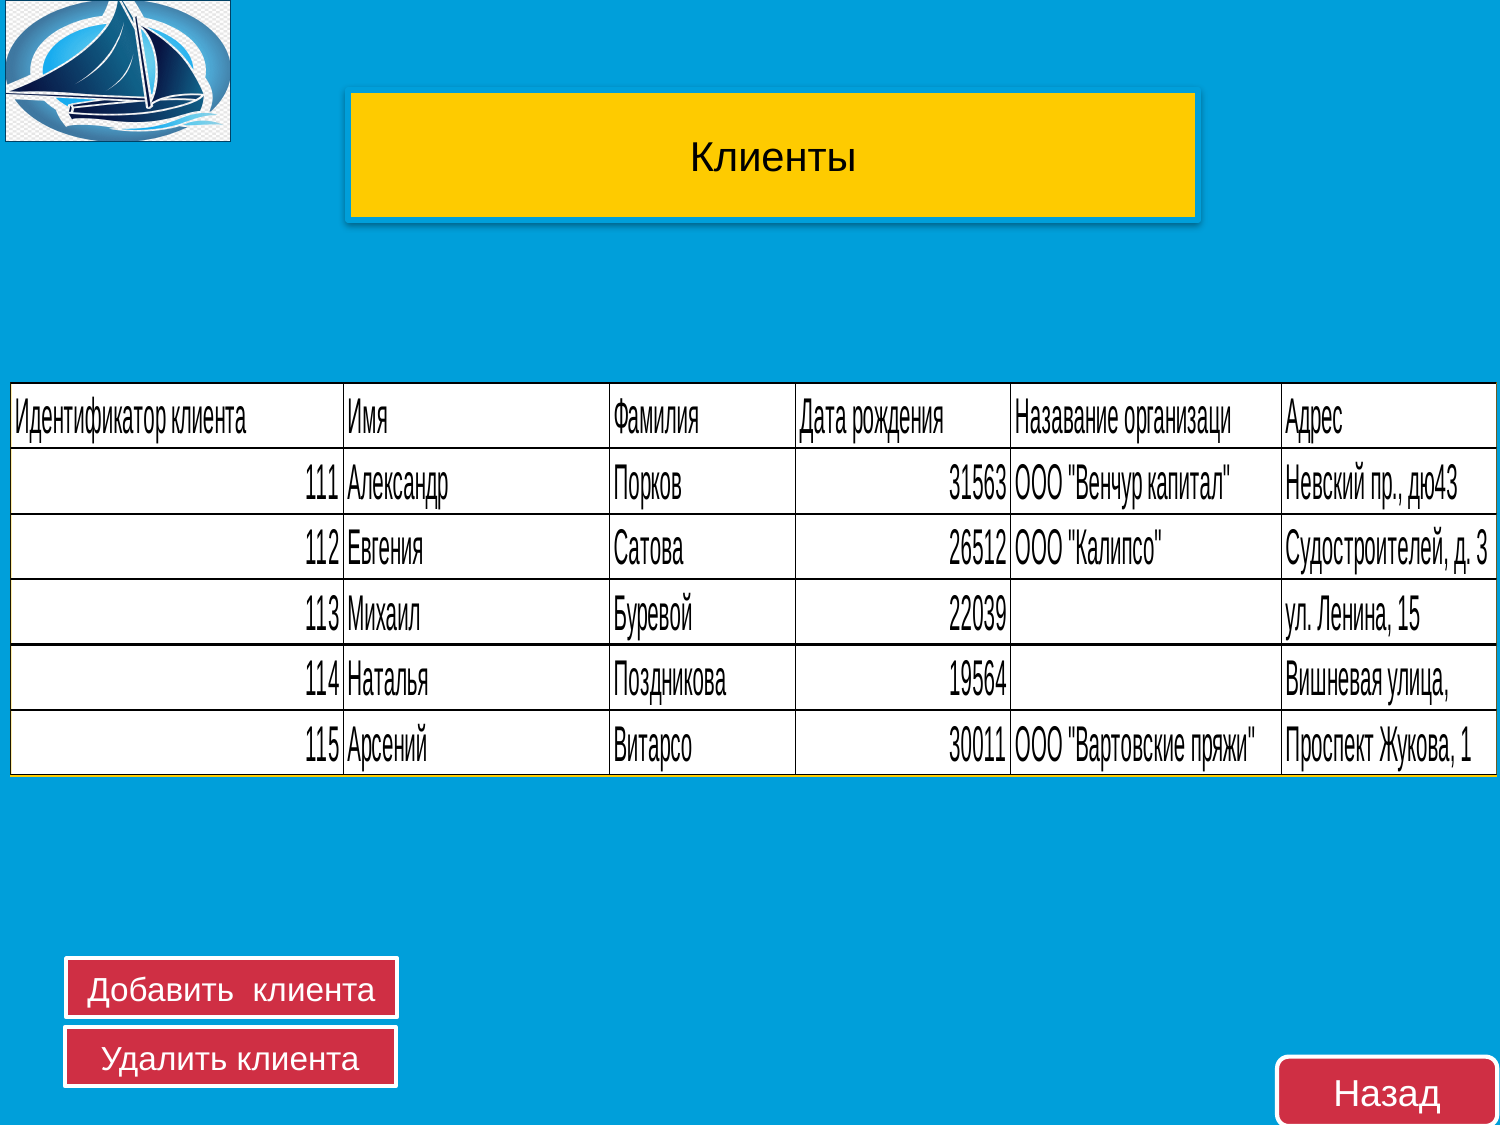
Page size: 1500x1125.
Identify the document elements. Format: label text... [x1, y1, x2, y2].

text_box Удалить клиента [63, 1025, 398, 1088]
title Клиенты [345, 87, 1201, 223]
text_box Назад [1274, 1054, 1500, 1125]
text_box Добавить клиента [64, 956, 399, 1019]
picture [6, 0, 230, 141]
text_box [10, 381, 1498, 777]
